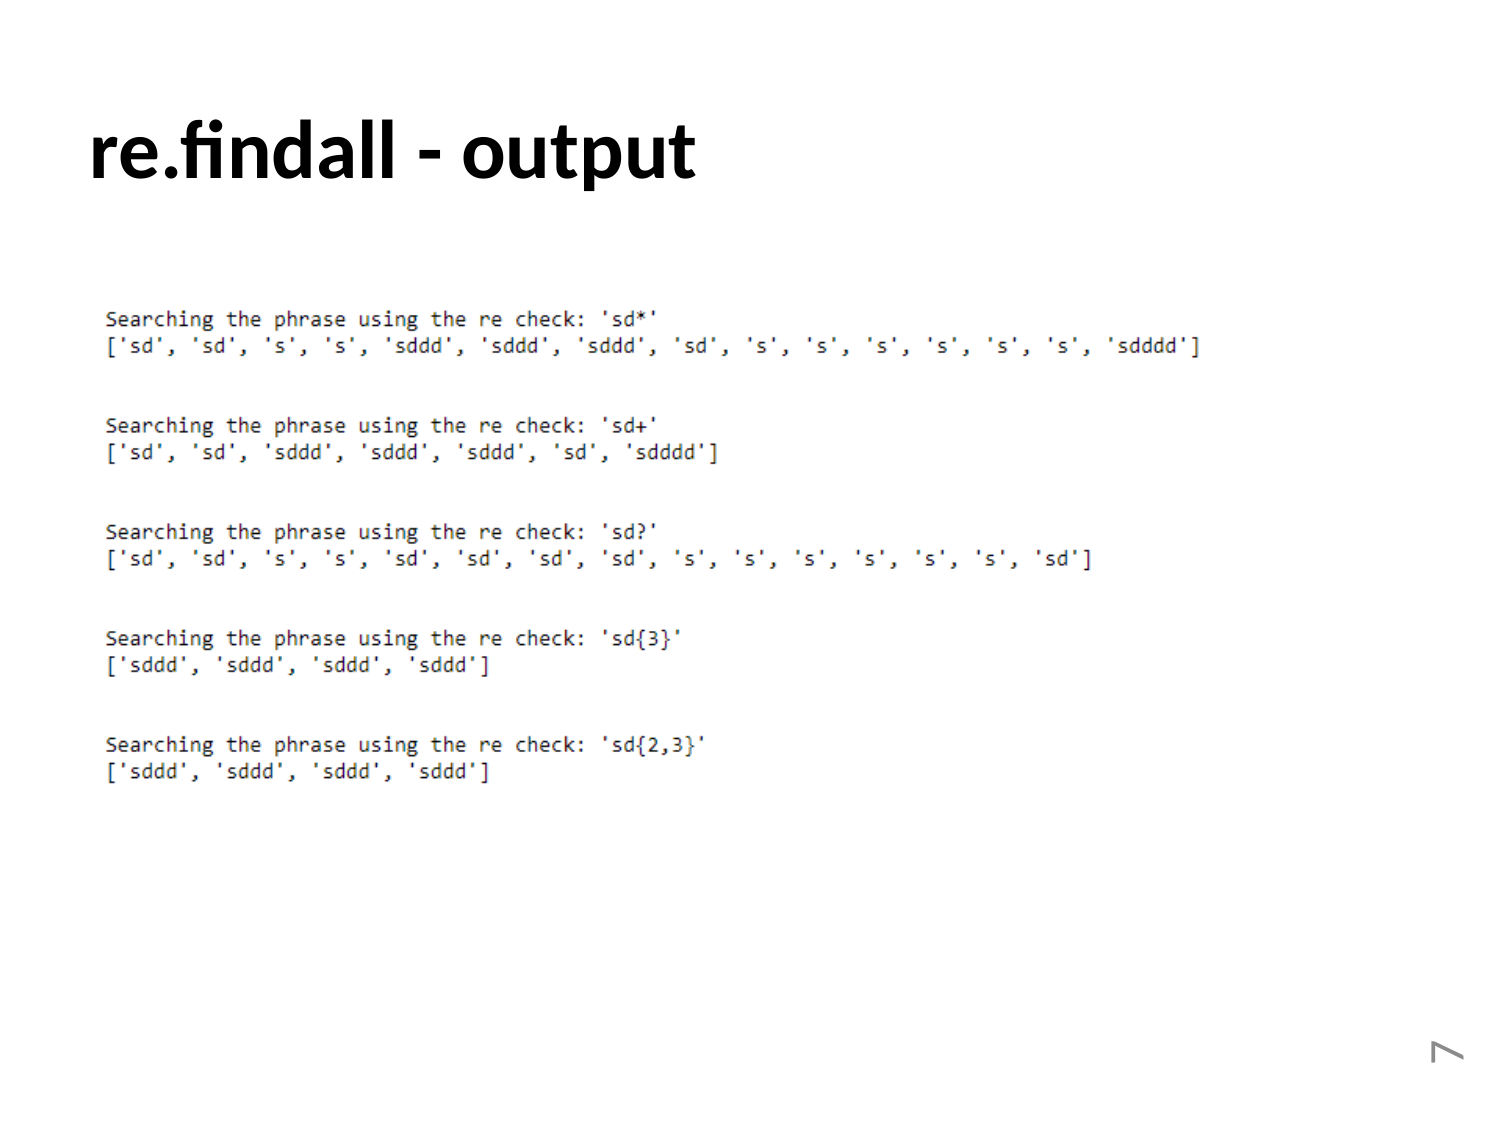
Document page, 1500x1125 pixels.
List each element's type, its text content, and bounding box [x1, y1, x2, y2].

slide_number 7 [1412, 1025, 1475, 1125]
text_box [68, 187, 1432, 683]
picture [99, 303, 1216, 825]
text_box re.findall - output [74, 87, 1438, 203]
